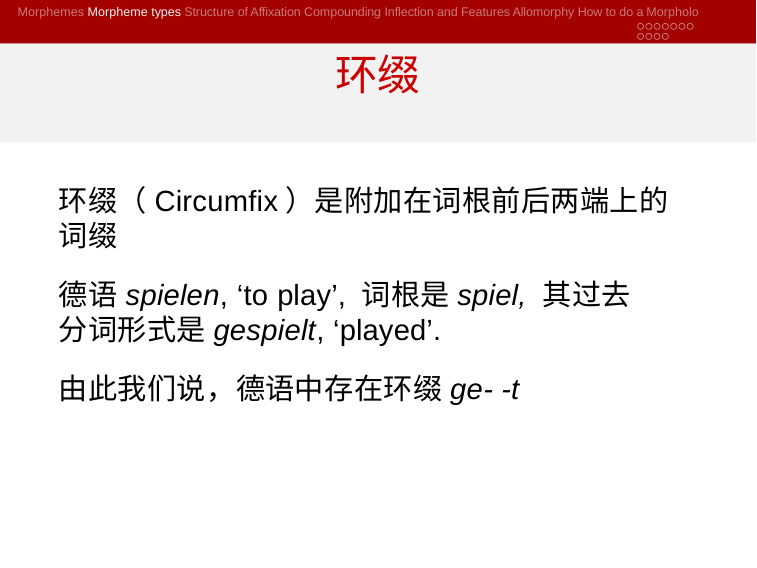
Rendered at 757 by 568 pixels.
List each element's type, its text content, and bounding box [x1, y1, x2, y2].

title 环缀 [0, 43, 756, 143]
text_box Morphemes Morpheme types Structure of Affixation Compounding Inflection and Features Allomorphy How to do a Morpholo [0, 0, 757, 19]
text_box 环缀（Circumfix）是附加在词根前后两端上的词缀 德语spielen, ‘to play’, 词根是spiel, 其过去分词形式是gespielt, ‘played’. 由此我们说，德语中存在环缀ge- -t [56, 179, 699, 406]
